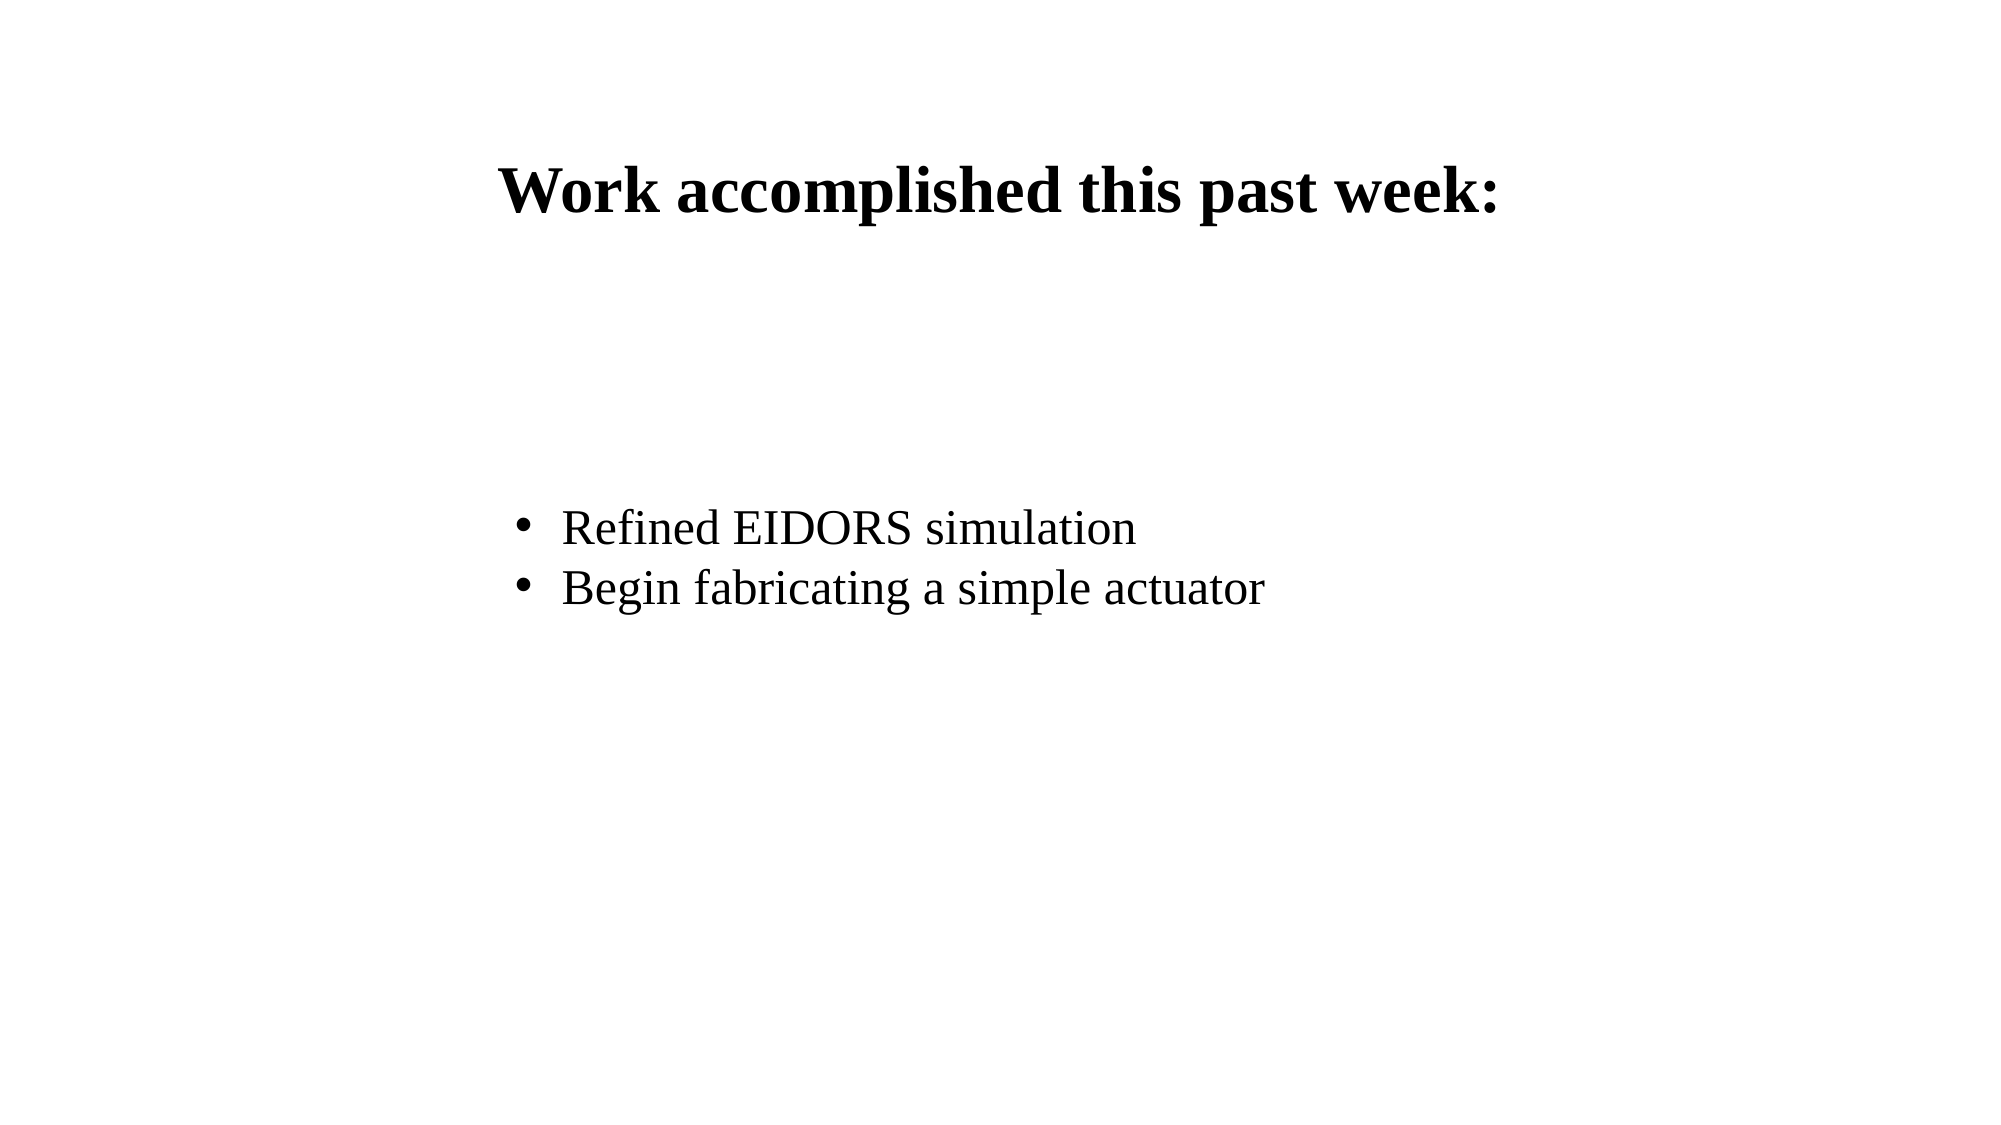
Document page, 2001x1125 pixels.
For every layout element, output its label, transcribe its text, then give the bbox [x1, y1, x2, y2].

text_box Refined EIDORS simulation Begin fabricating a simple actuator [500, 486, 1500, 682]
text_box Work accomplished this past week: [482, 138, 1518, 234]
